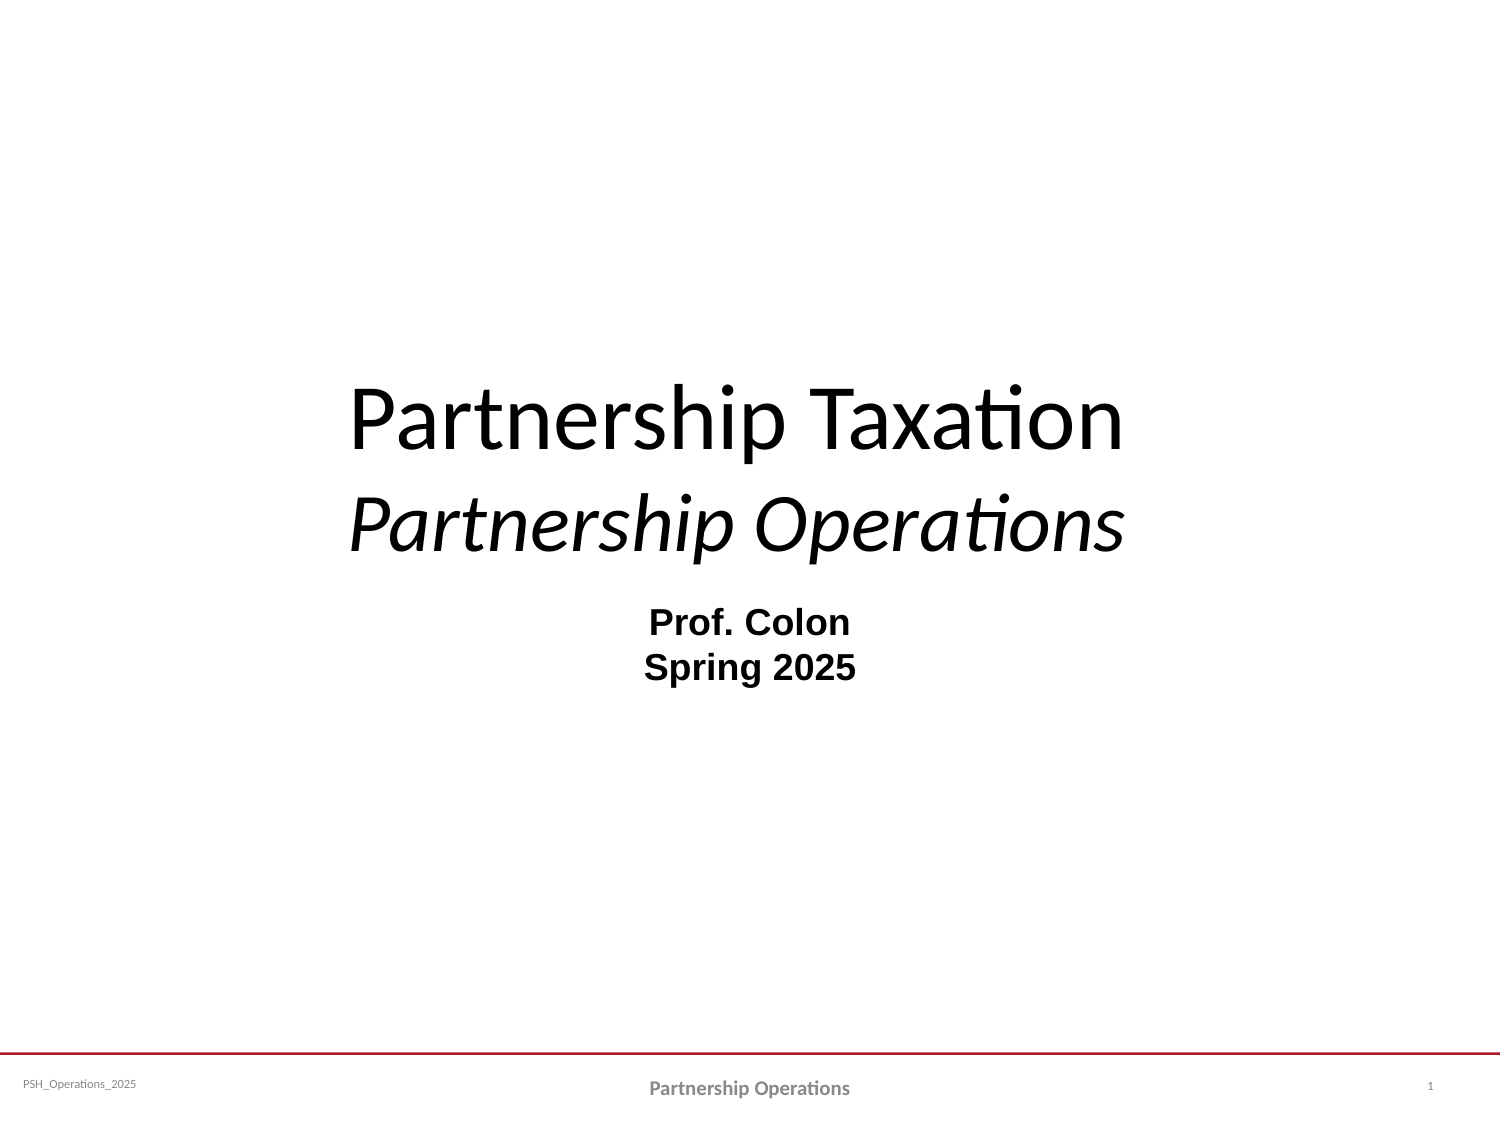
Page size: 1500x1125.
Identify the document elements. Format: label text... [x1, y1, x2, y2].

subtitle Prof. Colon Spring 2025 [187, 590, 1313, 863]
footer Partnership Operations [512, 1056, 988, 1117]
slide_number 1 [1412, 1055, 1488, 1116]
title Partnership Taxation Partnership Operations [0, 184, 1475, 576]
